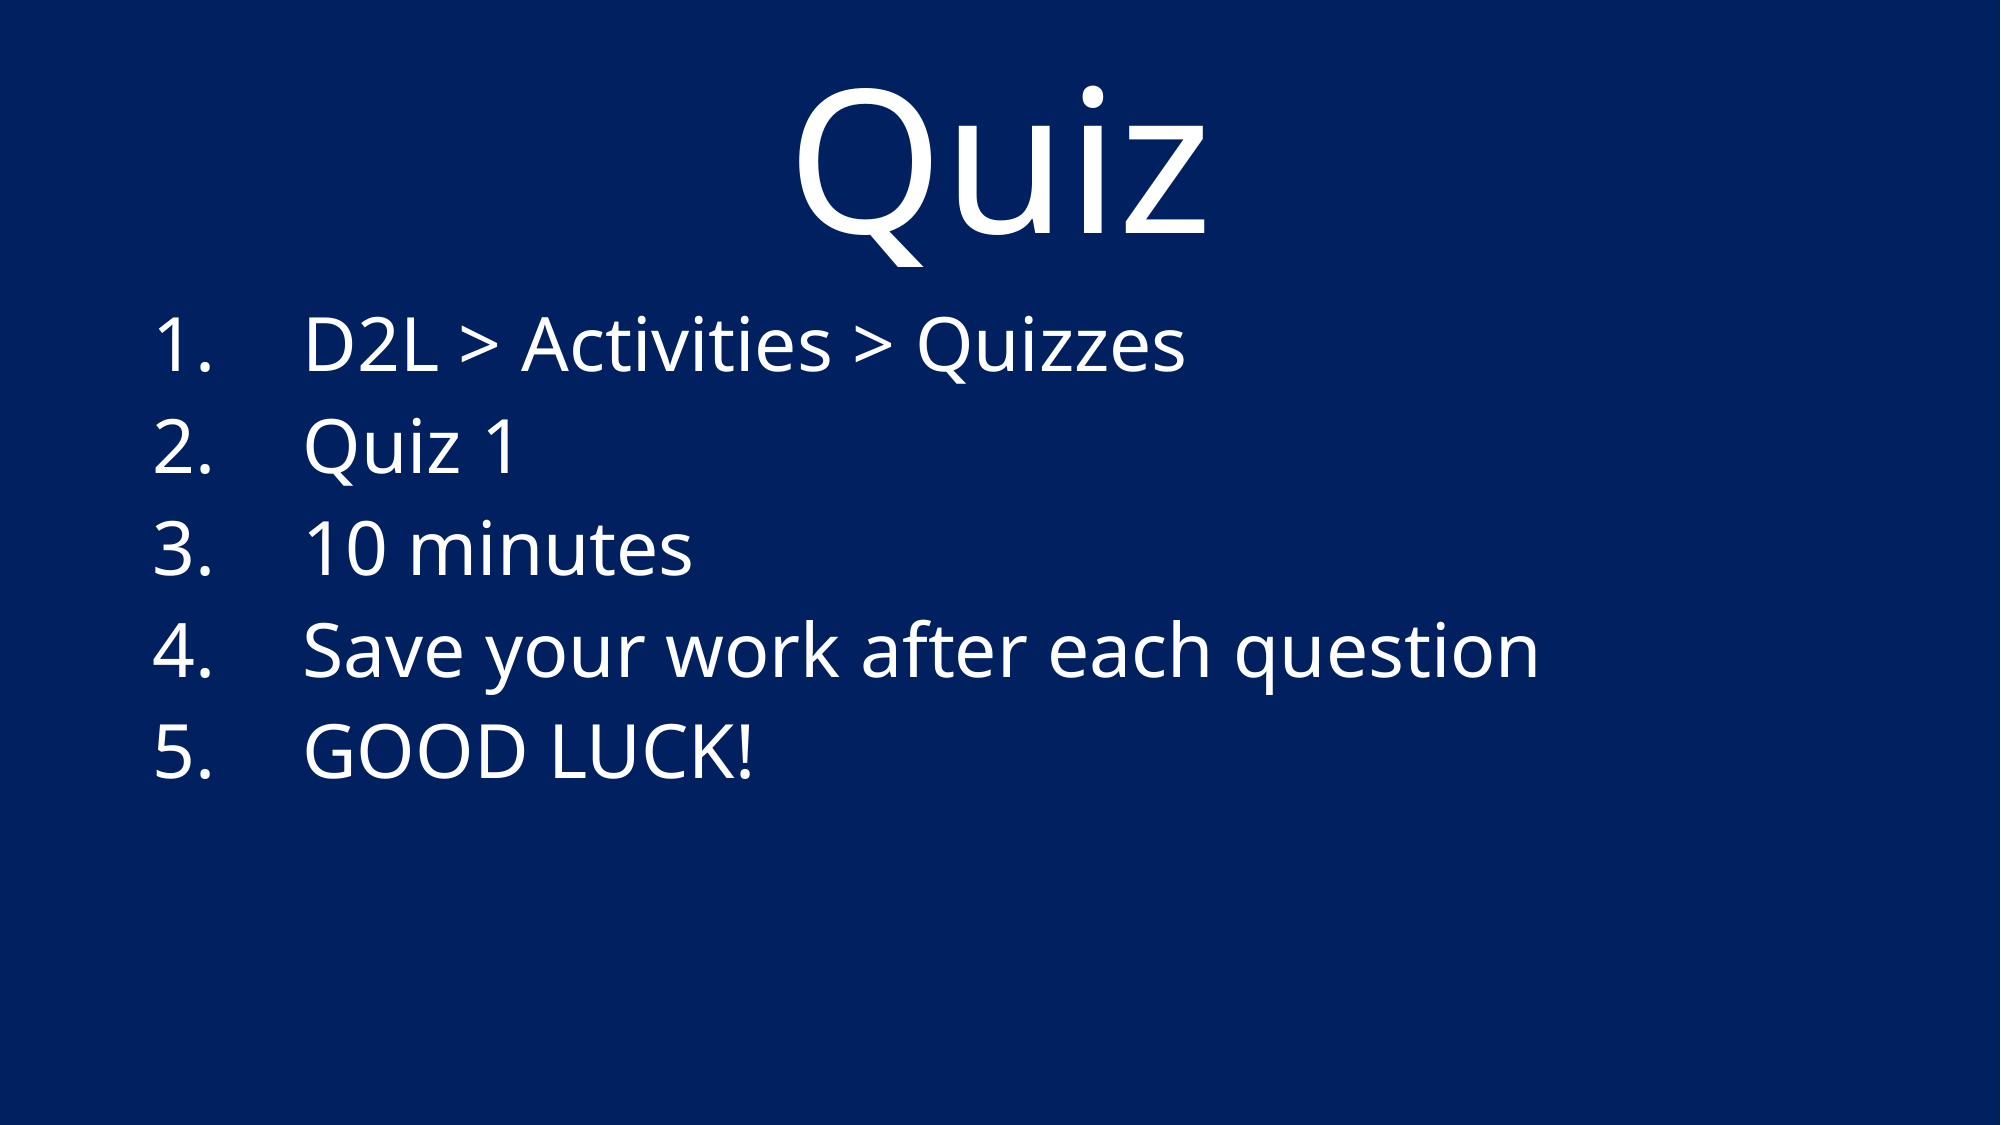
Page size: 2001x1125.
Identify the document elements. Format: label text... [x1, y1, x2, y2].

title Quiz [137, 59, 1863, 278]
list D2L > Activities > Quizzes Quiz 1 10 minutes Save your work after each question GOOD LUCK! [137, 299, 1863, 1014]
